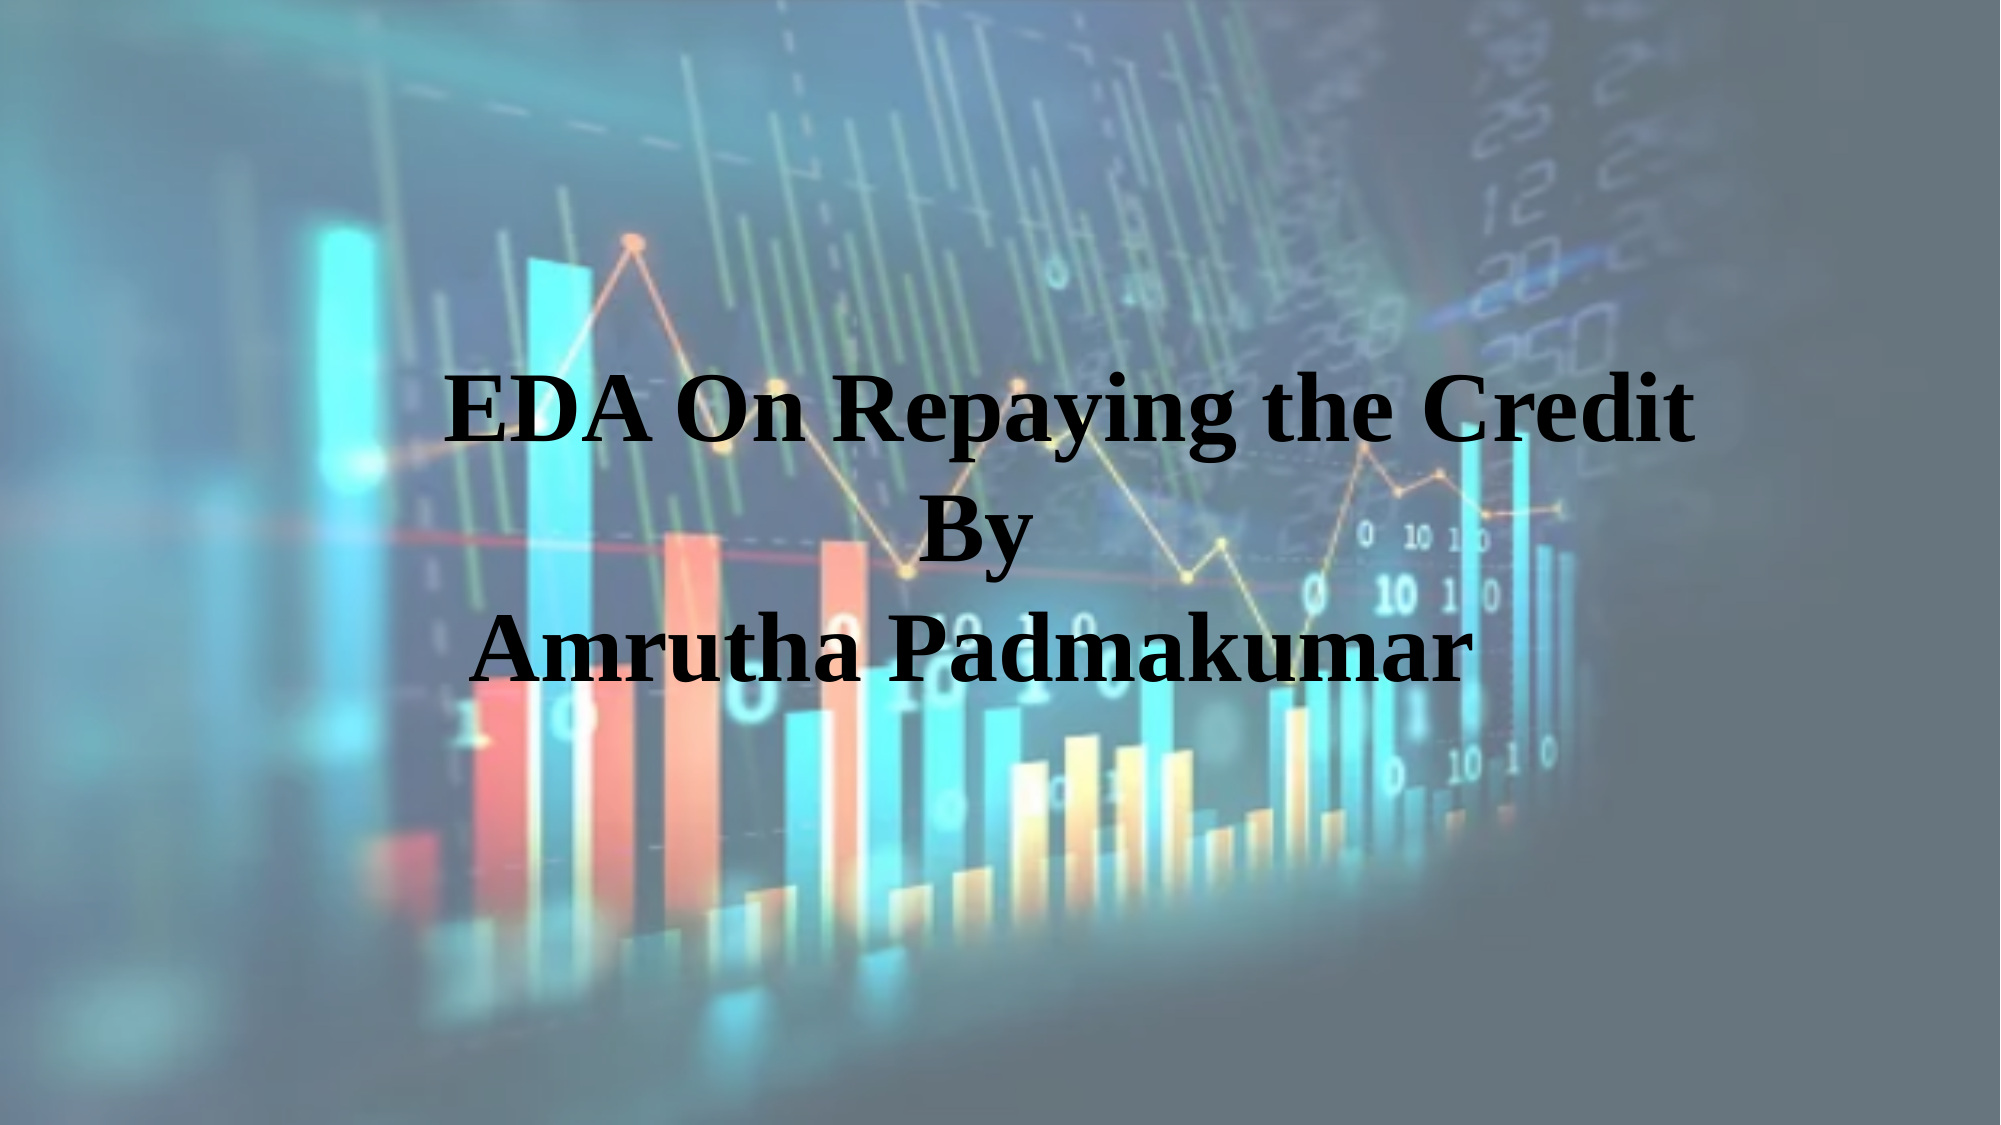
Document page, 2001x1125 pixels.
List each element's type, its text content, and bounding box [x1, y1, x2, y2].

text_box EDA On Repaying the Credit By Amrutha Padmakumar [428, 334, 1736, 710]
